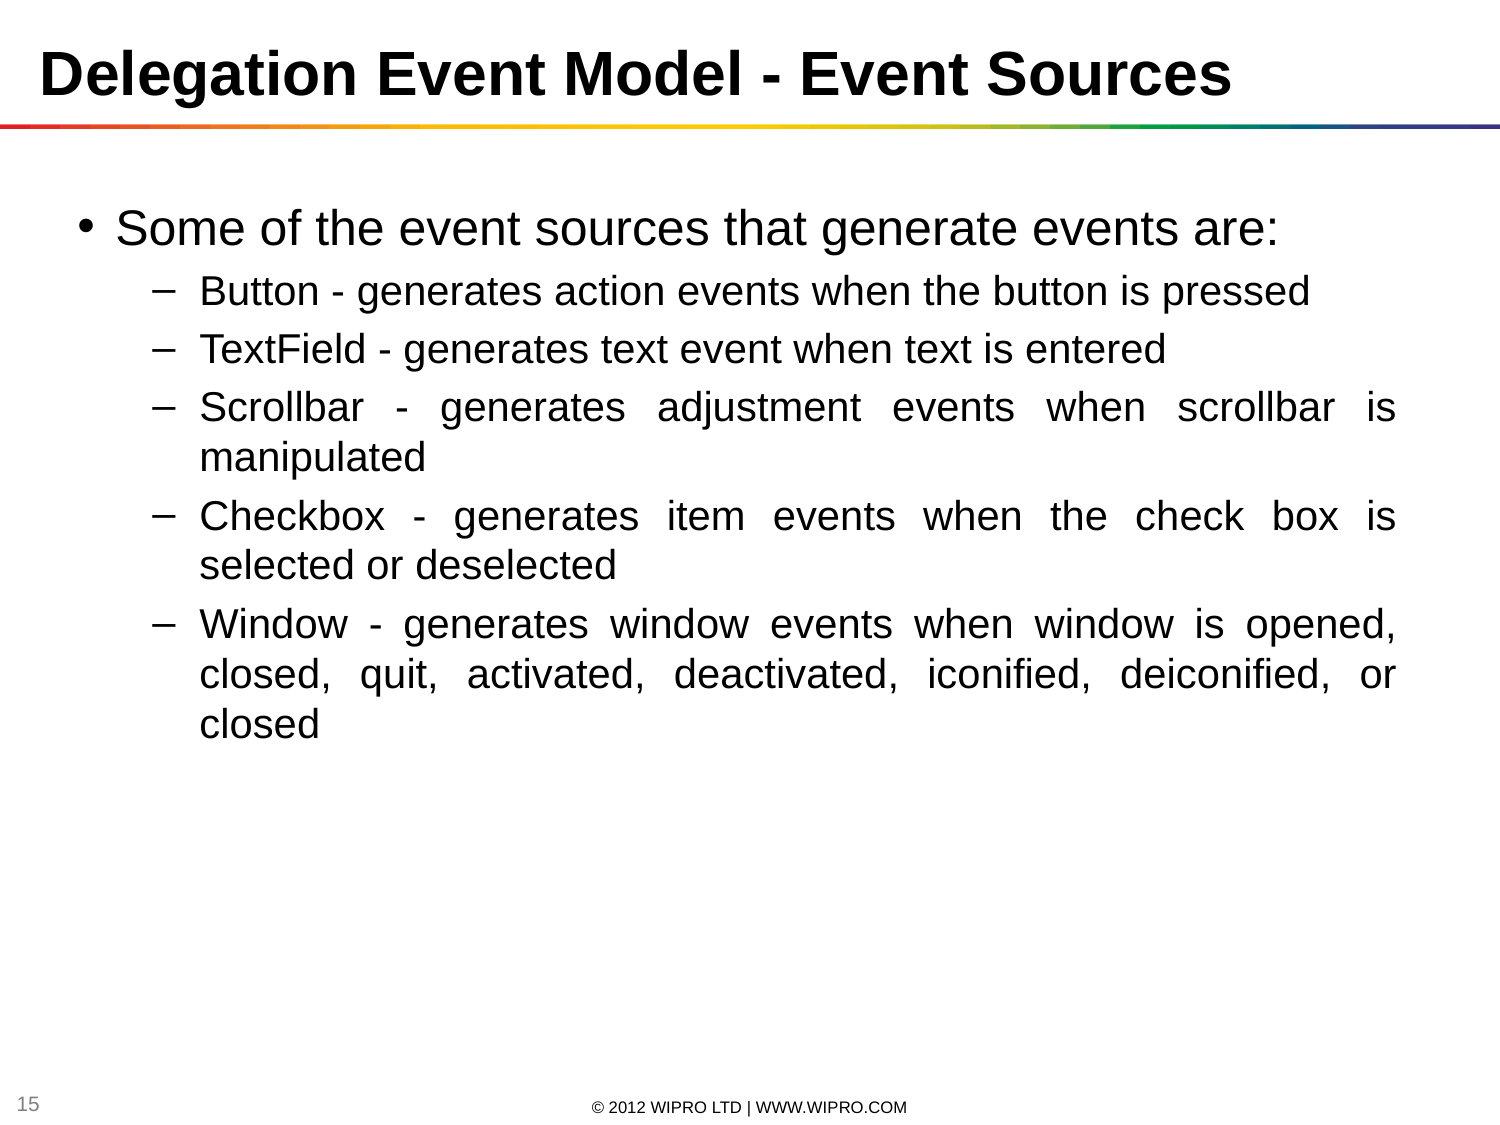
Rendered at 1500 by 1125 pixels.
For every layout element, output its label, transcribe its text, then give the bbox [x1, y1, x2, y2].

list Some of the event sources that generate events are: Button - generates action events when the button is pressed TextField - generates text event when text is entered Scrollbar - generates adjustment events when scrollbar is manipulated Checkbox - generates item events when the check box is selected or deselected Window - generates window events when window is opened, closed, quit, activated, deactivated, iconified, deiconified, or closed [62, 187, 1413, 1013]
title Delegation Event Model - Event Sources [24, 24, 1266, 117]
